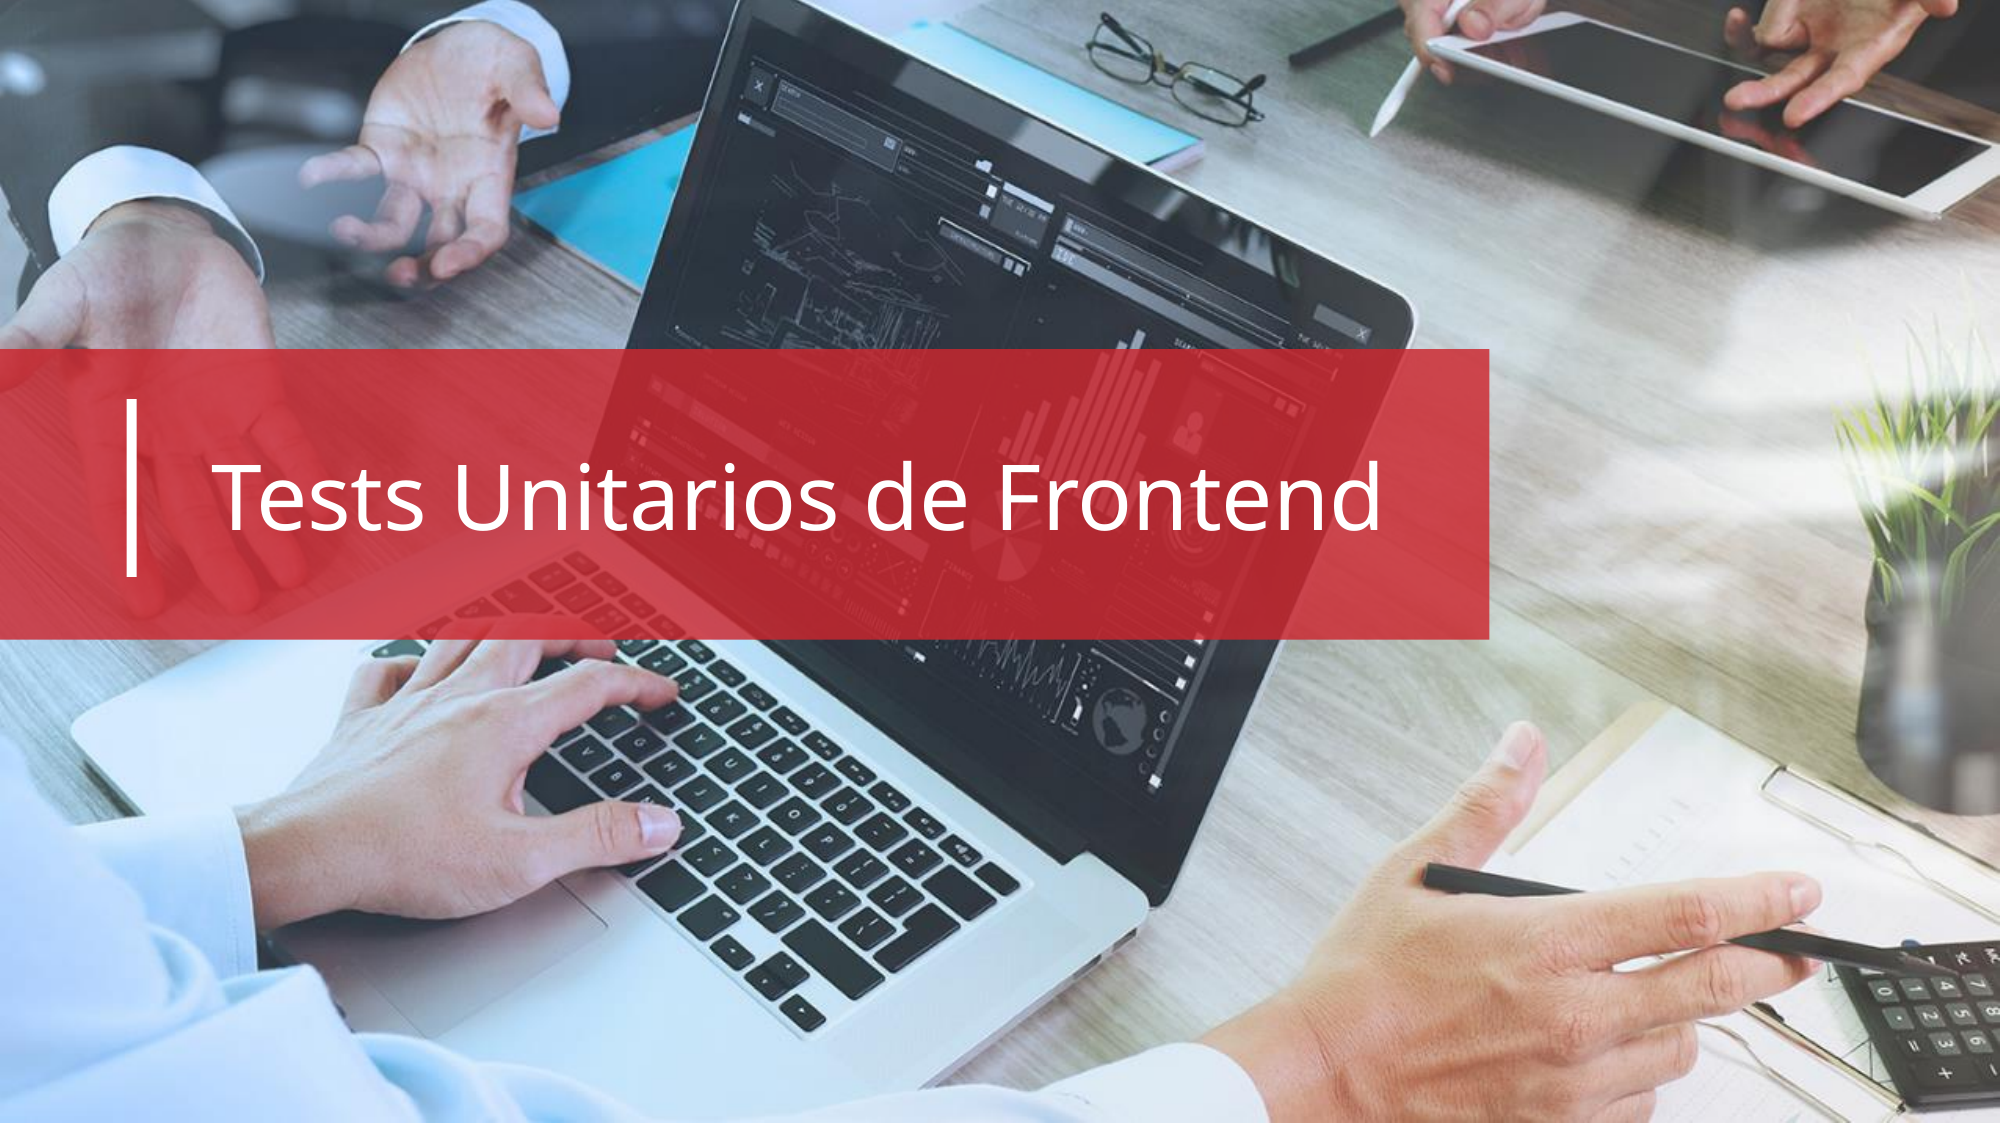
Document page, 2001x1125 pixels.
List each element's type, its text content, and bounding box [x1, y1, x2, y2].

title Tests Unitarios de Frontend [196, 385, 1404, 604]
picture [0, 0, 2000, 1123]
